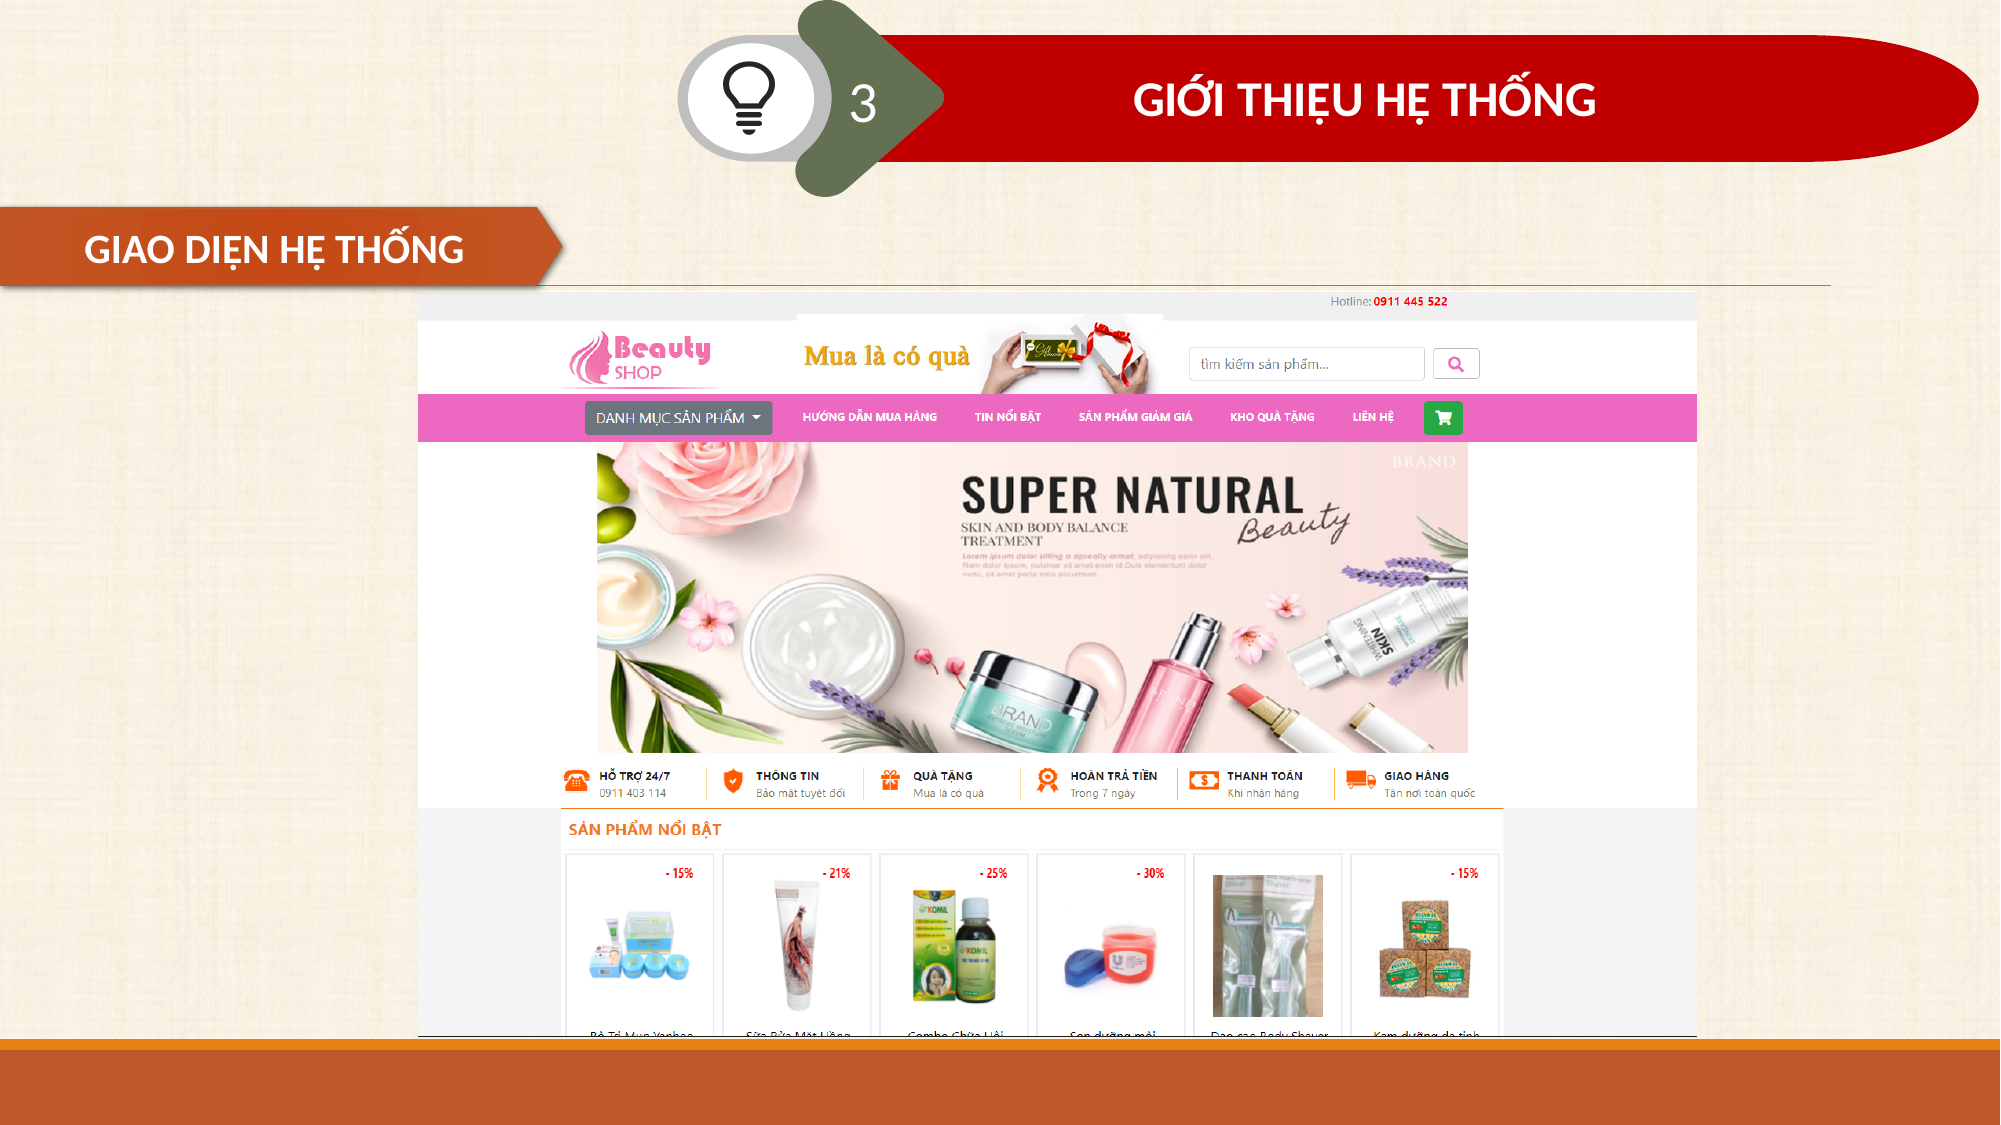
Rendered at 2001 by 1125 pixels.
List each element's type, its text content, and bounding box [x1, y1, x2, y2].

picture [417, 290, 1698, 1038]
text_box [677, 0, 1980, 198]
text_box Giao diện hệ thống [0, 206, 563, 286]
